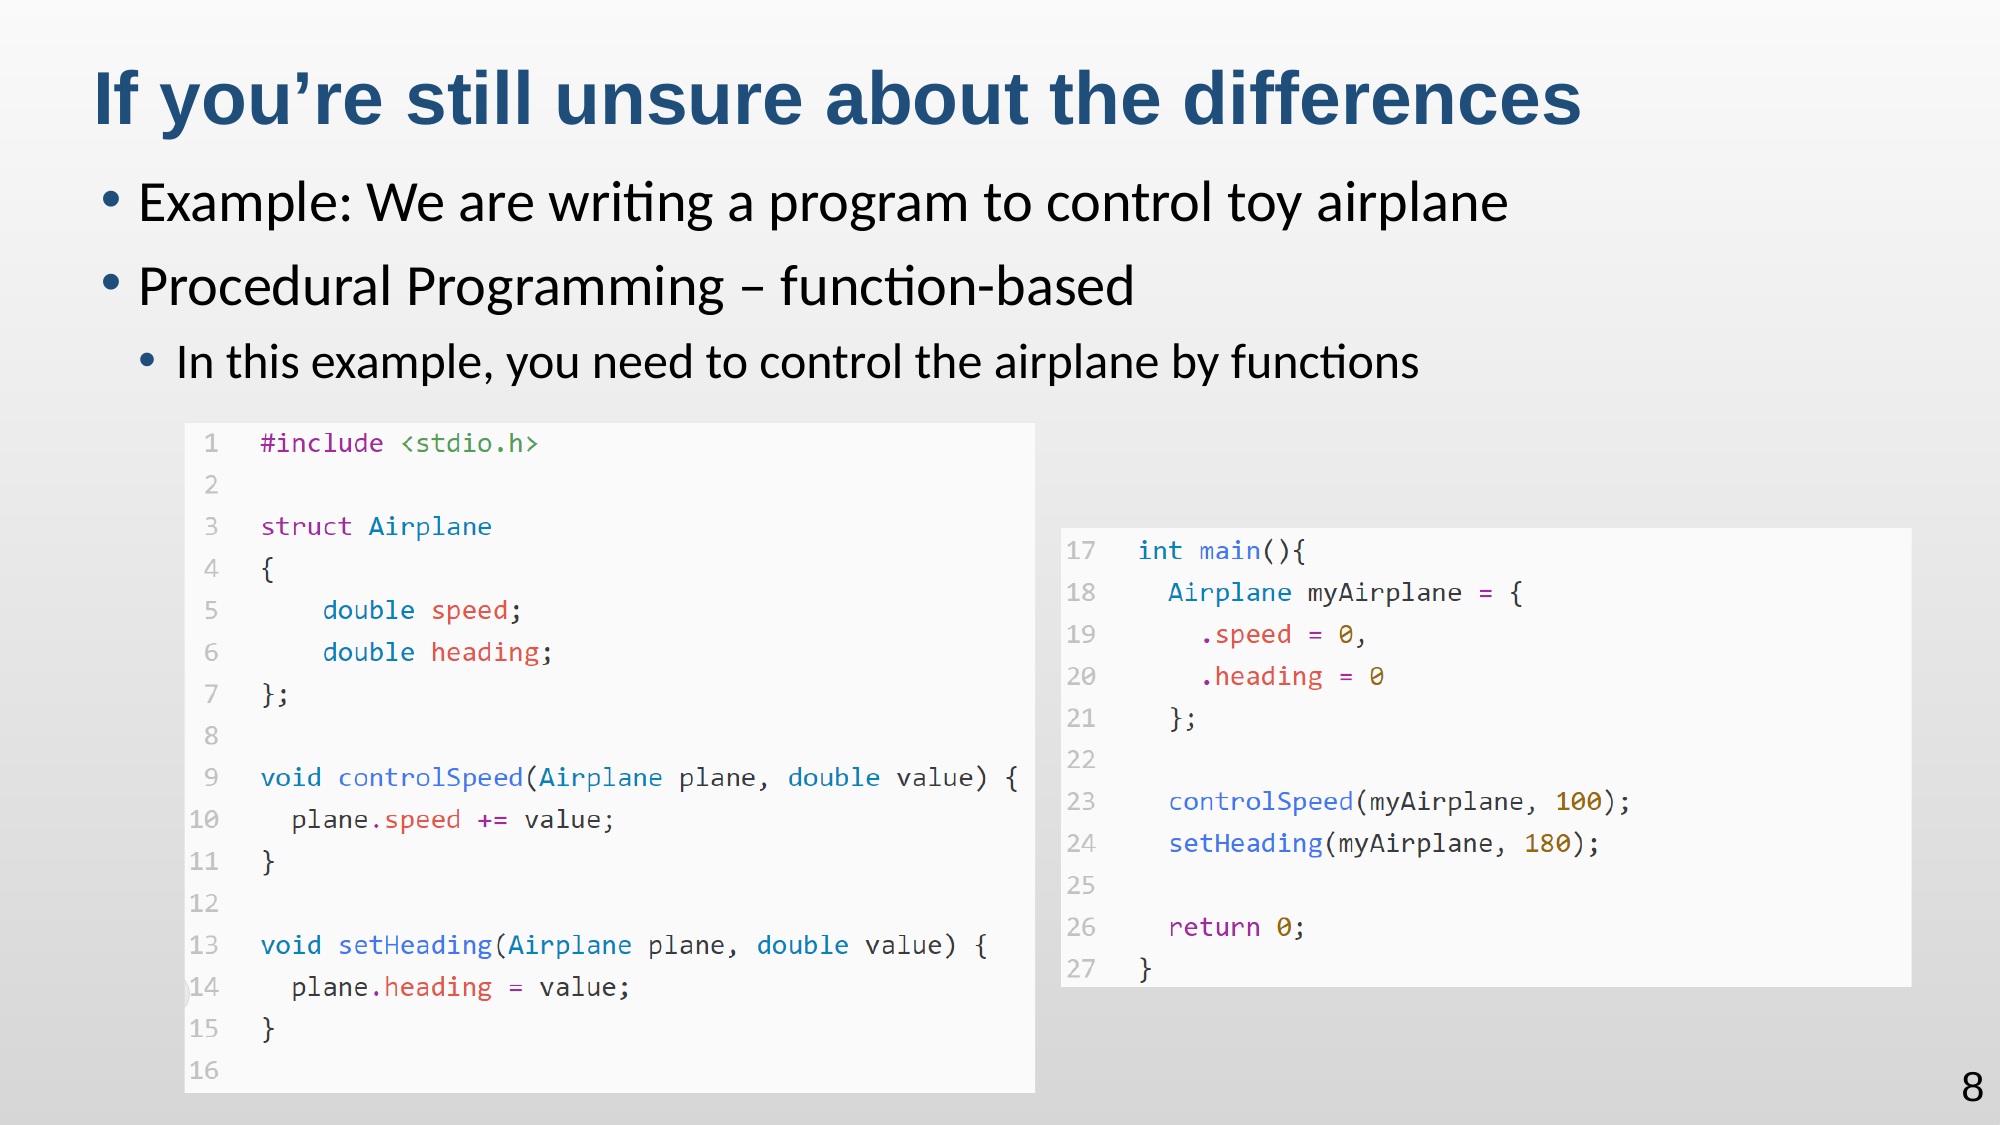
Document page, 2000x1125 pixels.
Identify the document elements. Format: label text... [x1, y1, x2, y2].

text_box If you’re still unsure about the differences [78, 32, 2000, 149]
picture [1060, 528, 1912, 988]
list Example: We are writing a program to control toy airplane Procedural Programming – function-based In this example, you need to control the airplane by functions [78, 148, 1945, 1101]
picture [184, 423, 1036, 1093]
slide_number 8 [1945, 1070, 2000, 1101]
